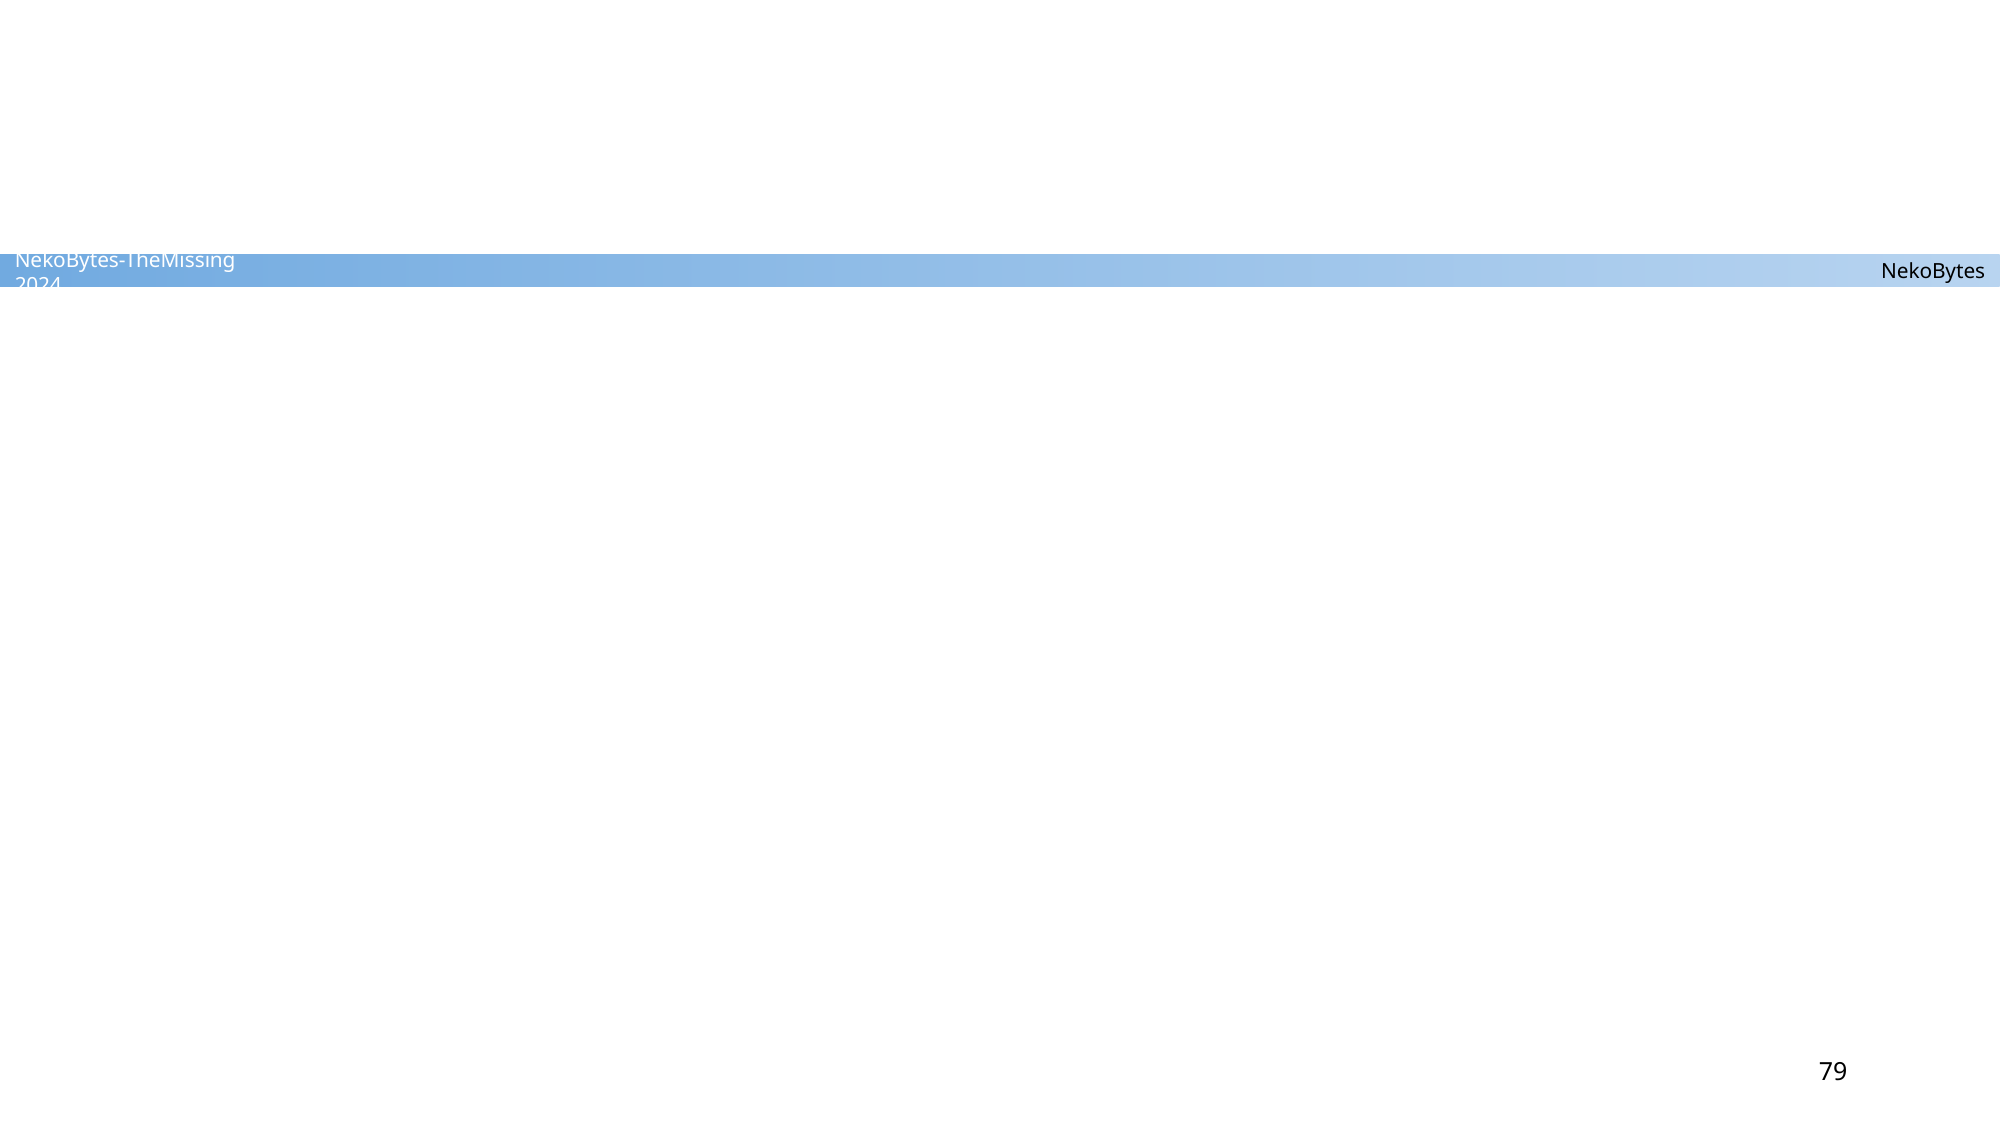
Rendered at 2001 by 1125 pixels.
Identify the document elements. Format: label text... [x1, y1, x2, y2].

slide_number 79 [1412, 1042, 1863, 1103]
